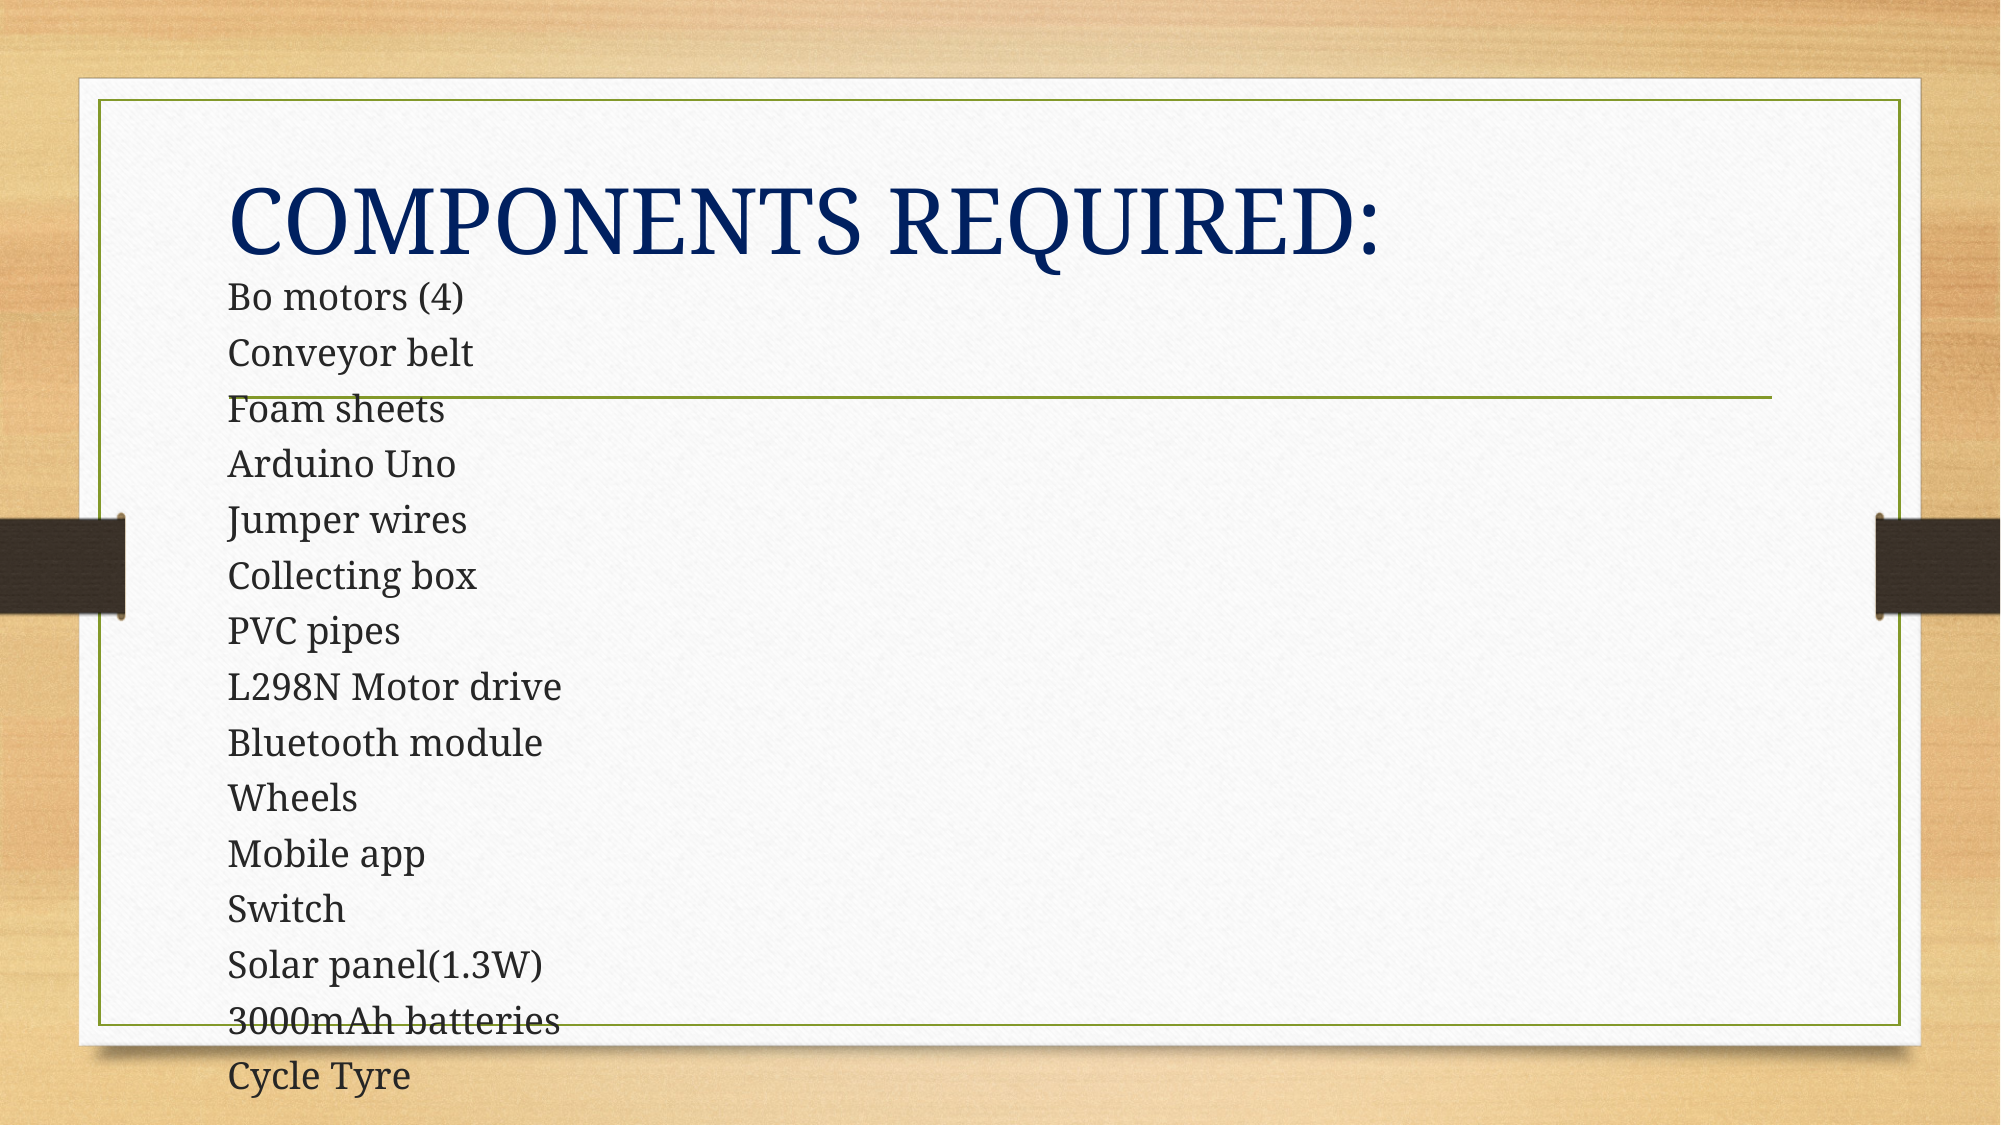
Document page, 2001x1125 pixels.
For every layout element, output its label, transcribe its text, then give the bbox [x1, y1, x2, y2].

list Bo motors (4) Conveyor belt Foam sheets Arduino Uno Jumper wires Collecting box PVC pipes L298N Motor drive Bluetooth module Wheels Mobile app Switch Solar panel(1.3W) 3000mAh batteries Cycle Tyre [212, 266, 1788, 1125]
picture [0, 0, 2001, 1125]
title COMPONENTS REQUIRED: [212, 111, 1788, 266]
